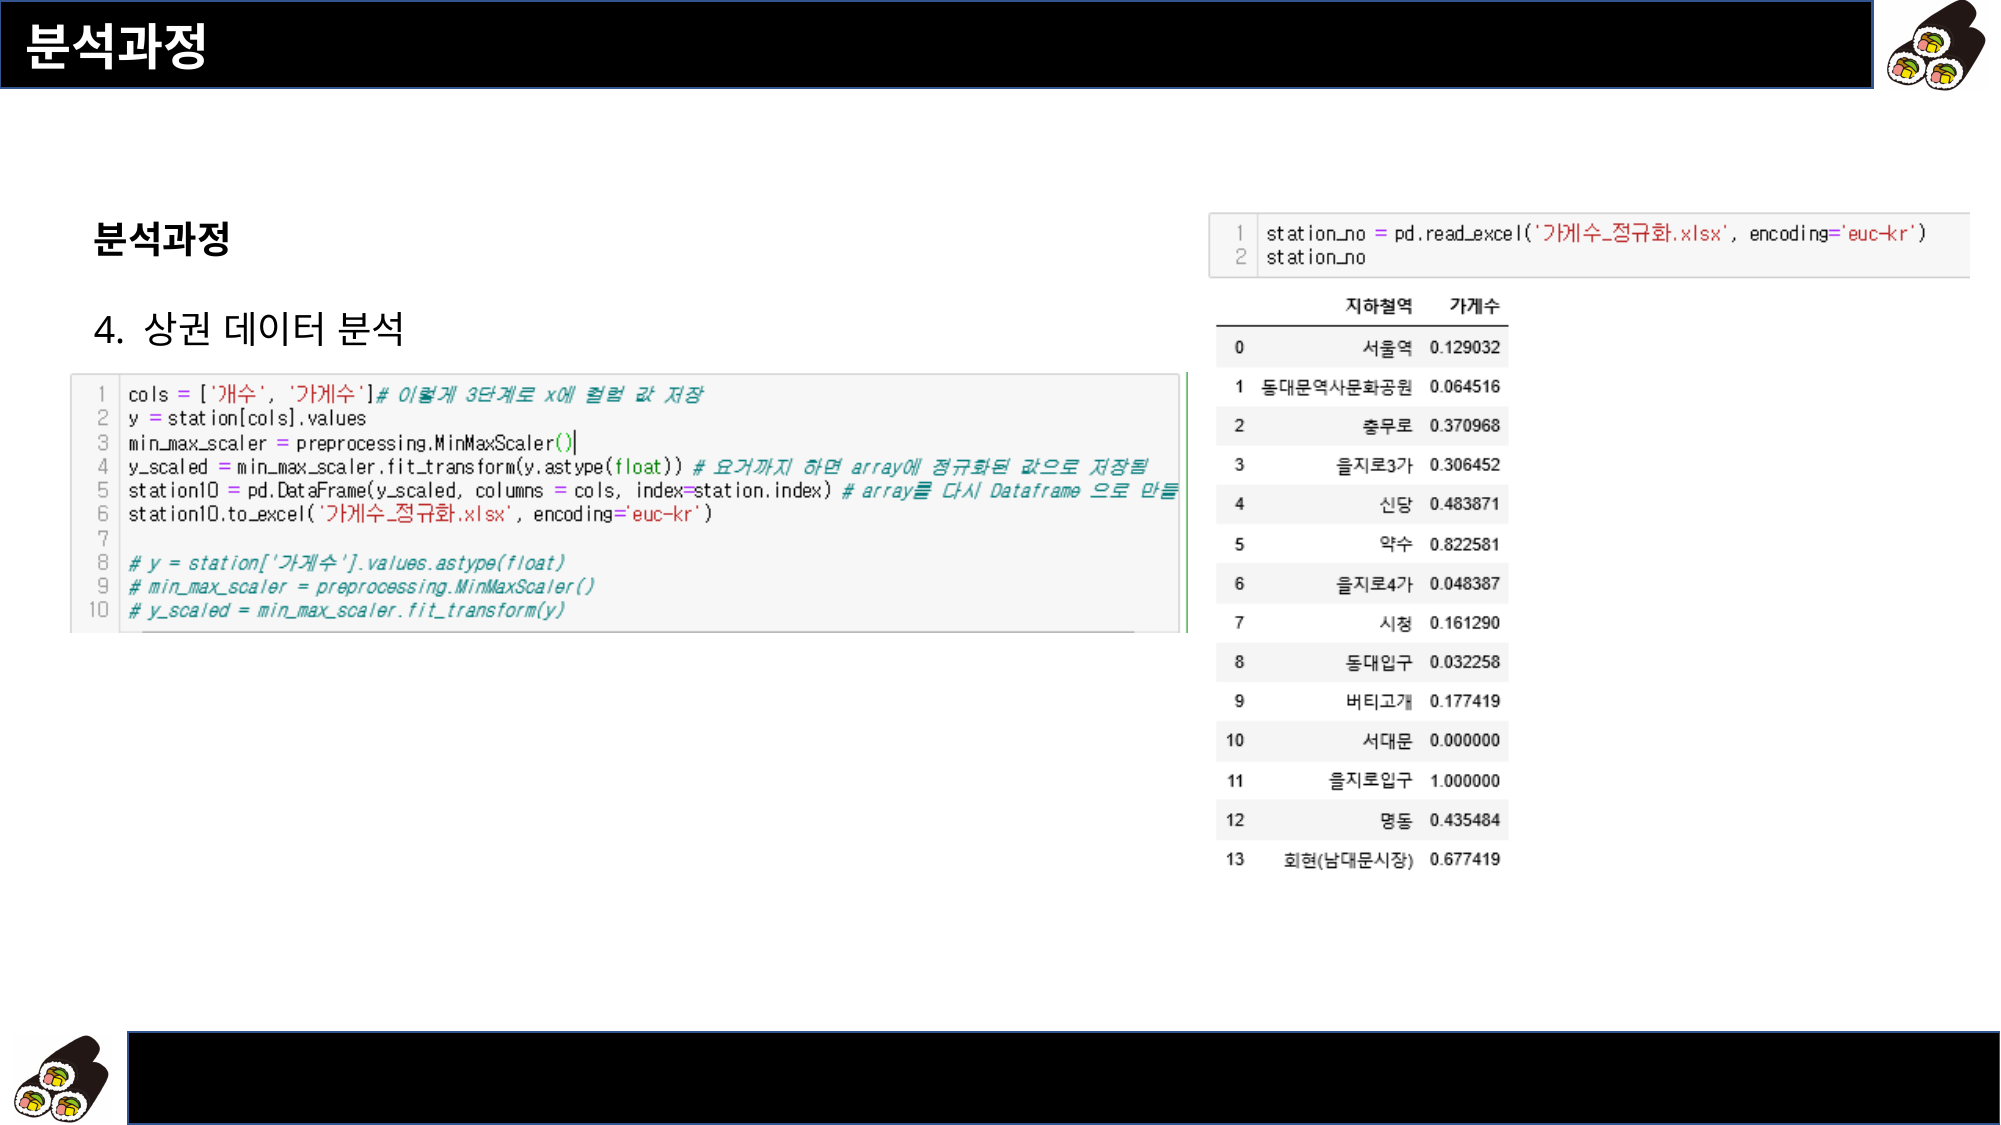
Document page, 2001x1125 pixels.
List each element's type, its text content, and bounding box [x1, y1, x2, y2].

text_box [127, 1031, 2000, 1125]
text_box 분석과정 [10, 7, 834, 83]
picture [1203, 208, 1970, 892]
text_box [0, 0, 1874, 89]
picture [61, 372, 1188, 633]
picture [1886, 0, 1988, 91]
text_box 분석과정 4. 상권 데이터 분석 [79, 208, 422, 372]
picture [13, 1034, 111, 1123]
